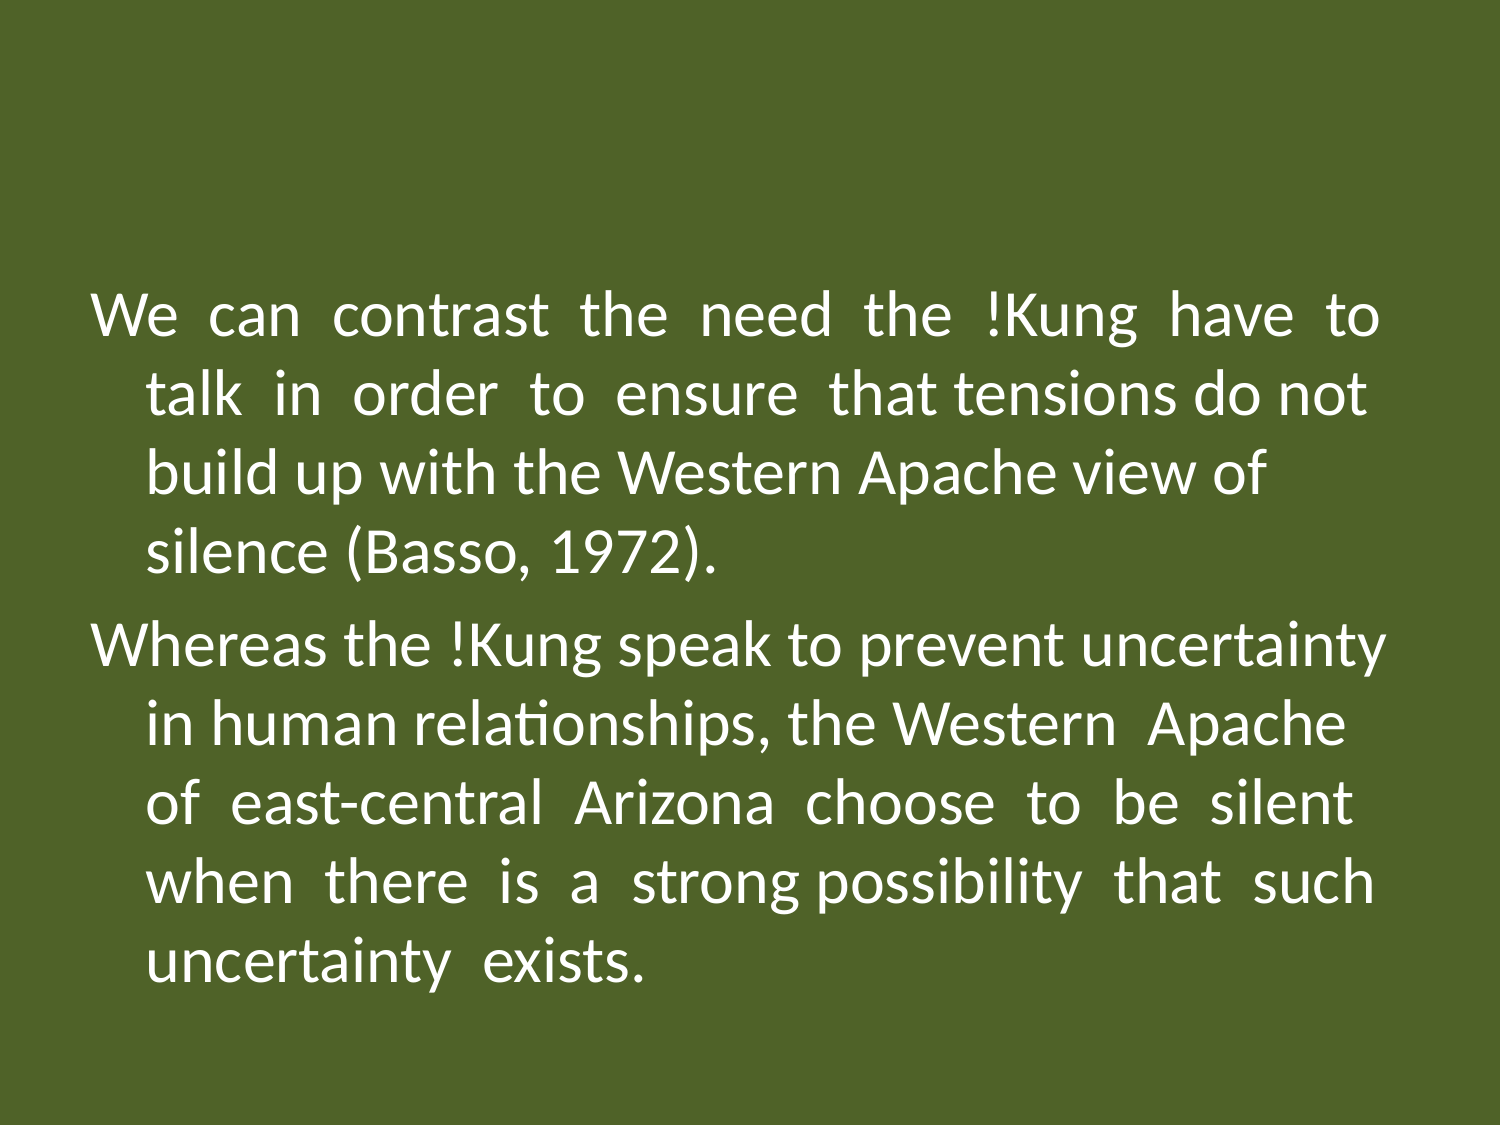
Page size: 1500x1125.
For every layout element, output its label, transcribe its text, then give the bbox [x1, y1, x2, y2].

list We can contrast the need the !Kung have to talk in order to ensure that tensions do not build up with the Western Apache view of silence (Basso, 1972). Whereas the !Kung speak to prevent uncertainty in human relationships, the Western Apache of east-central Arizona choose to be silent when there is a strong possibility that such uncertainty exists. [75, 262, 1425, 1005]
